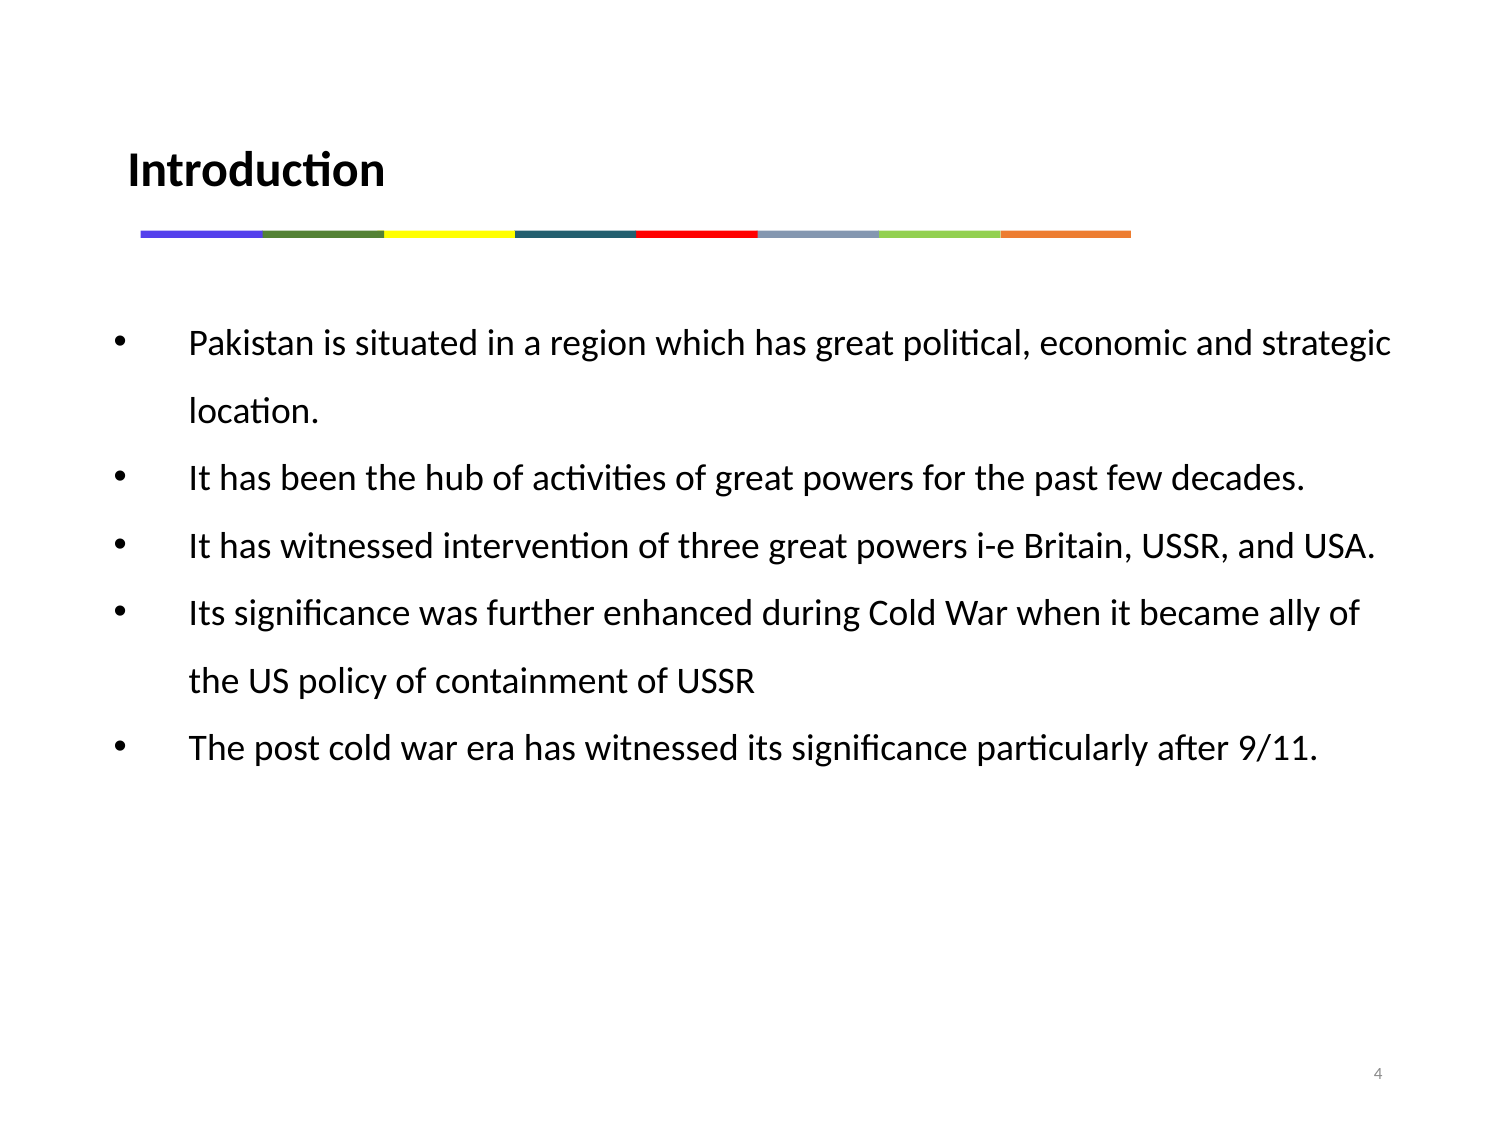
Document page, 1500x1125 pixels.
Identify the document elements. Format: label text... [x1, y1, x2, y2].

text_box Pakistan is situated in a region which has great political, economic and strategic location. It has been the hub of activities of great powers for the past few decades. It has witnessed intervention of three great powers i-e Britain, USSR, and USA. Its significance was further enhanced during Cold War when it became ally of the US policy of containment of USSR The post cold war era has witnessed its significance particularly after 9/11. [98, 288, 1415, 776]
slide_number 4 [1060, 1042, 1398, 1103]
text_box Introduction [112, 120, 1500, 276]
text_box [140, 230, 1131, 239]
